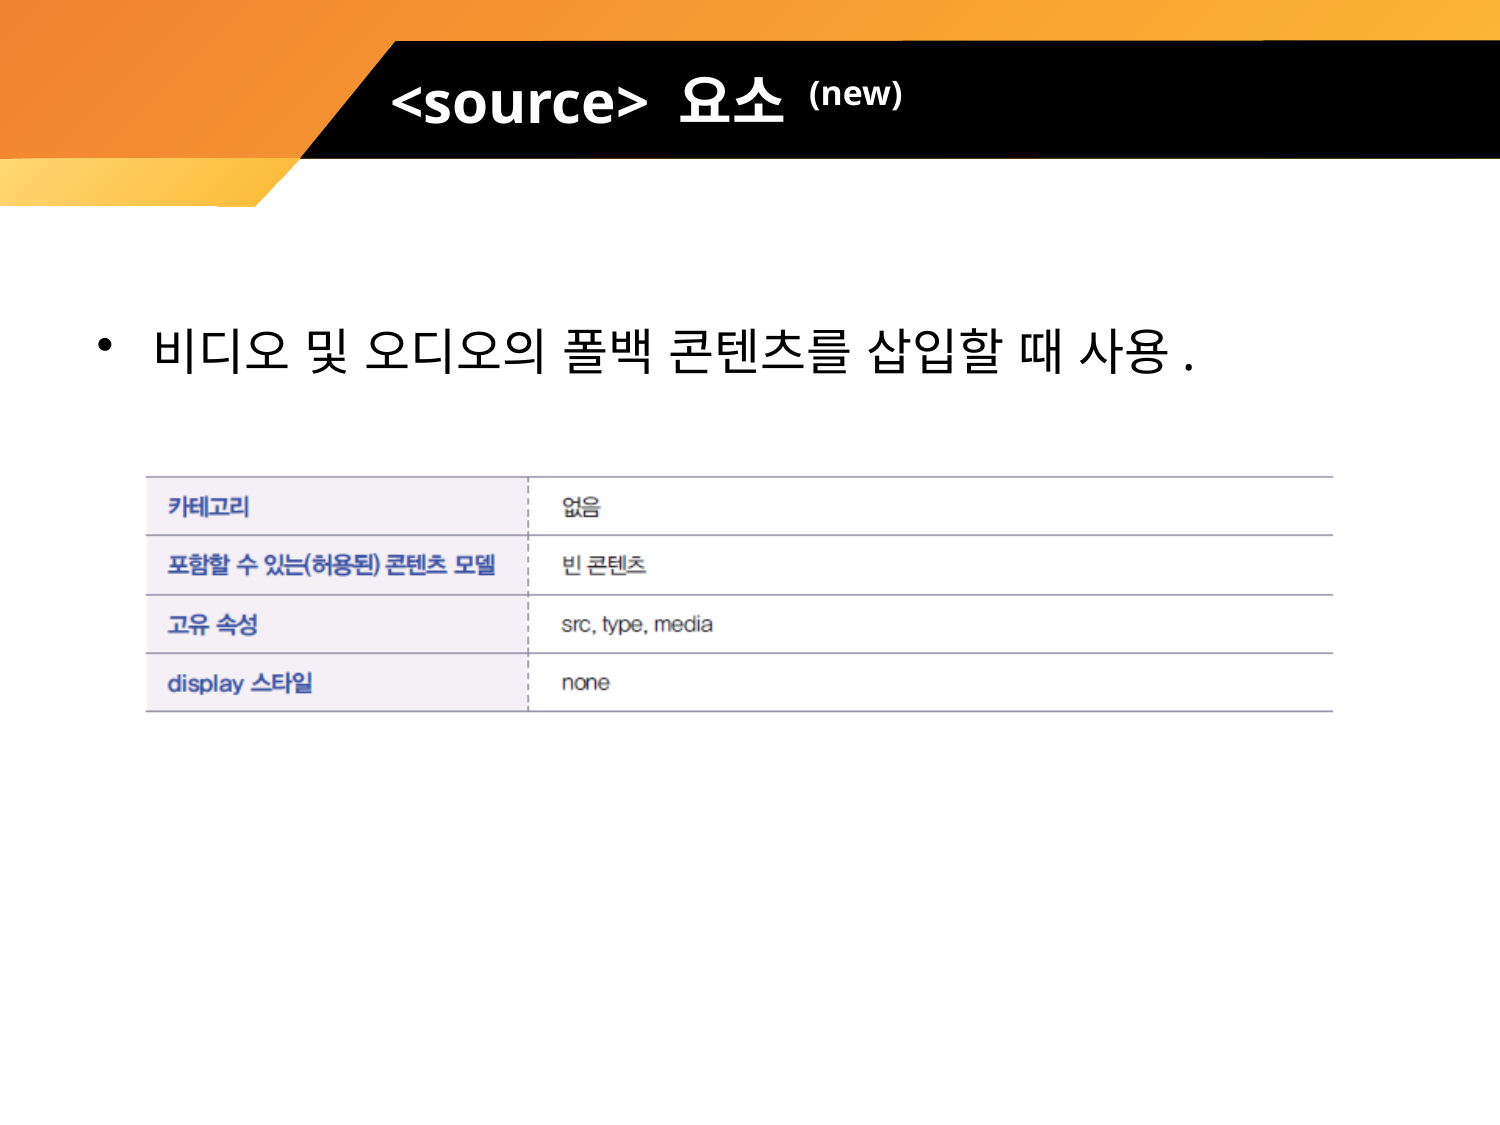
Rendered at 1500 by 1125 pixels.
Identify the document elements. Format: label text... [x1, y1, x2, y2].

title <source> 요소 (new) [374, 36, 1481, 163]
picture [135, 467, 1349, 736]
text_box 비디오 및 오디오의 폴백 콘텐츠를 삽입할 때 사용. [81, 243, 1432, 1067]
